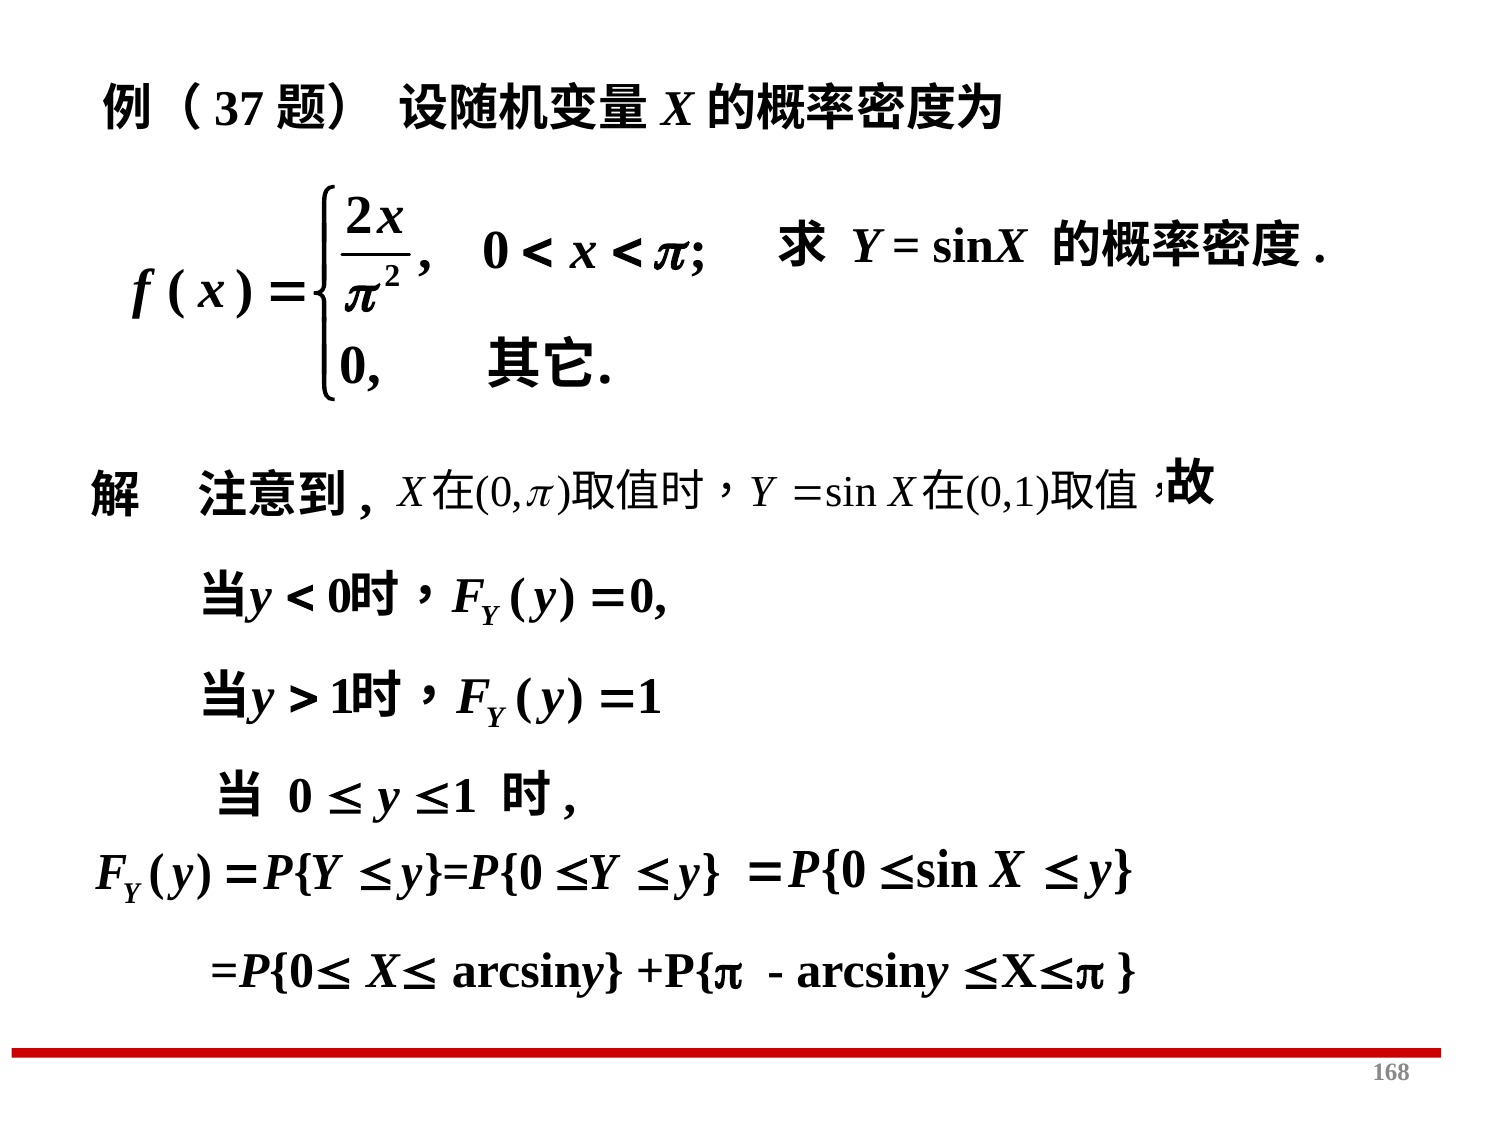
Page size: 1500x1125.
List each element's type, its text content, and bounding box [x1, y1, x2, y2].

slide_number 168 [1074, 1042, 1425, 1052]
text_box =P{0 X arcsiny} +P{ - arcsiny X } [183, 937, 1500, 1007]
text_box 故 [1150, 449, 1231, 519]
text_box 当 0  y 1 时, [200, 762, 600, 835]
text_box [387, 462, 1162, 526]
text_box 注意到, [183, 462, 386, 532]
slide_number 168 [1074, 1053, 1425, 1103]
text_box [87, 837, 1139, 916]
text_box 例（37题） 设随机变量X的概率密度为 [87, 74, 1038, 144]
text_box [112, 174, 713, 414]
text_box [195, 562, 677, 638]
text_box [195, 662, 671, 740]
text_box 求 Y = sinX 的概率密度. [762, 212, 1350, 282]
text_box 解 [75, 462, 156, 532]
